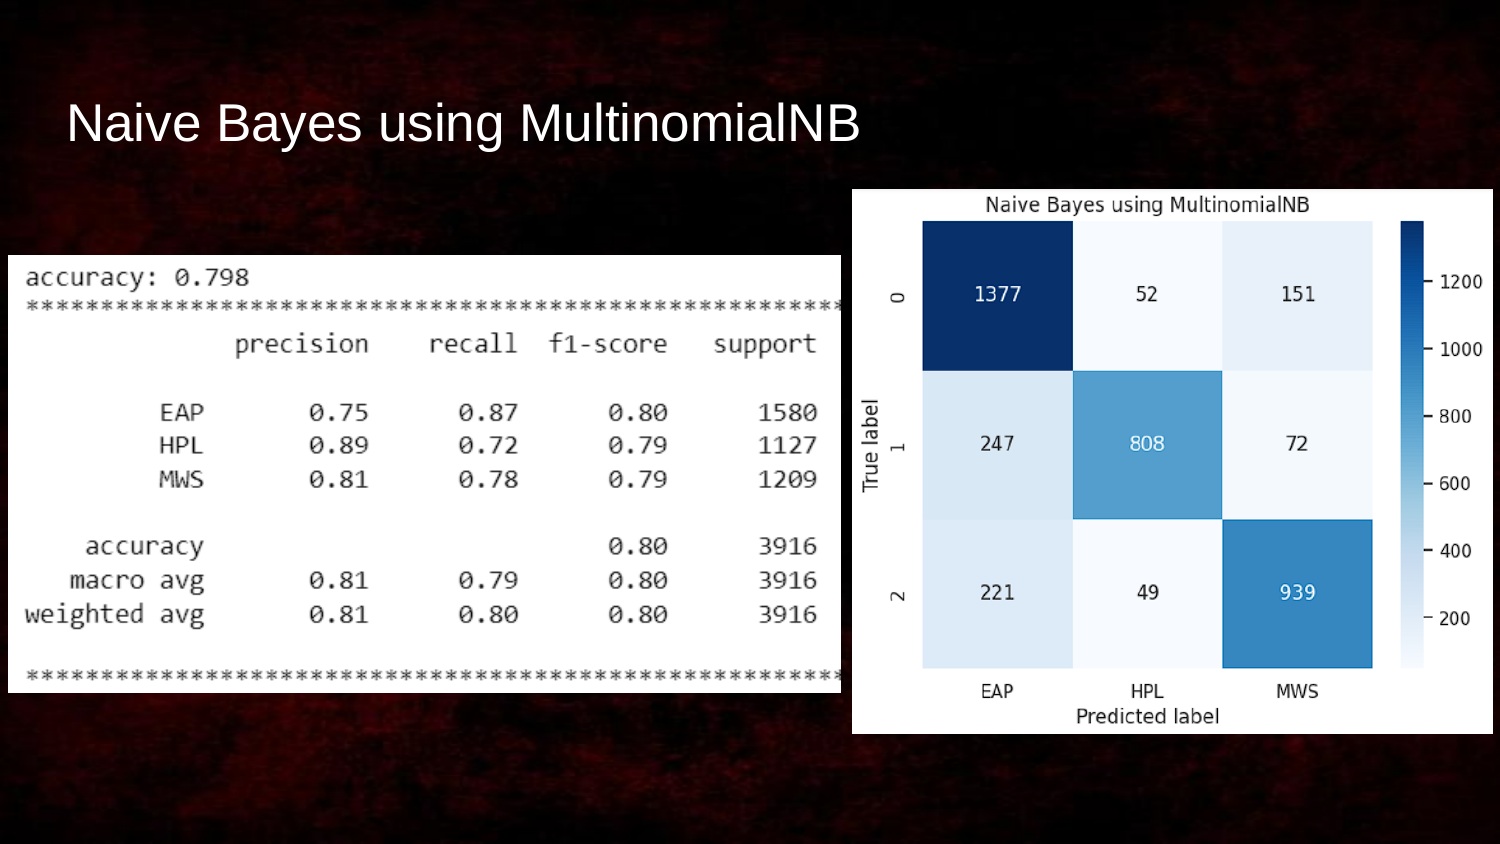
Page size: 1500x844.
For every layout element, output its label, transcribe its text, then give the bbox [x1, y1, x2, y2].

title Naive Bayes using MultinomialNB [51, 72, 1449, 167]
picture [0, 0, 1500, 844]
